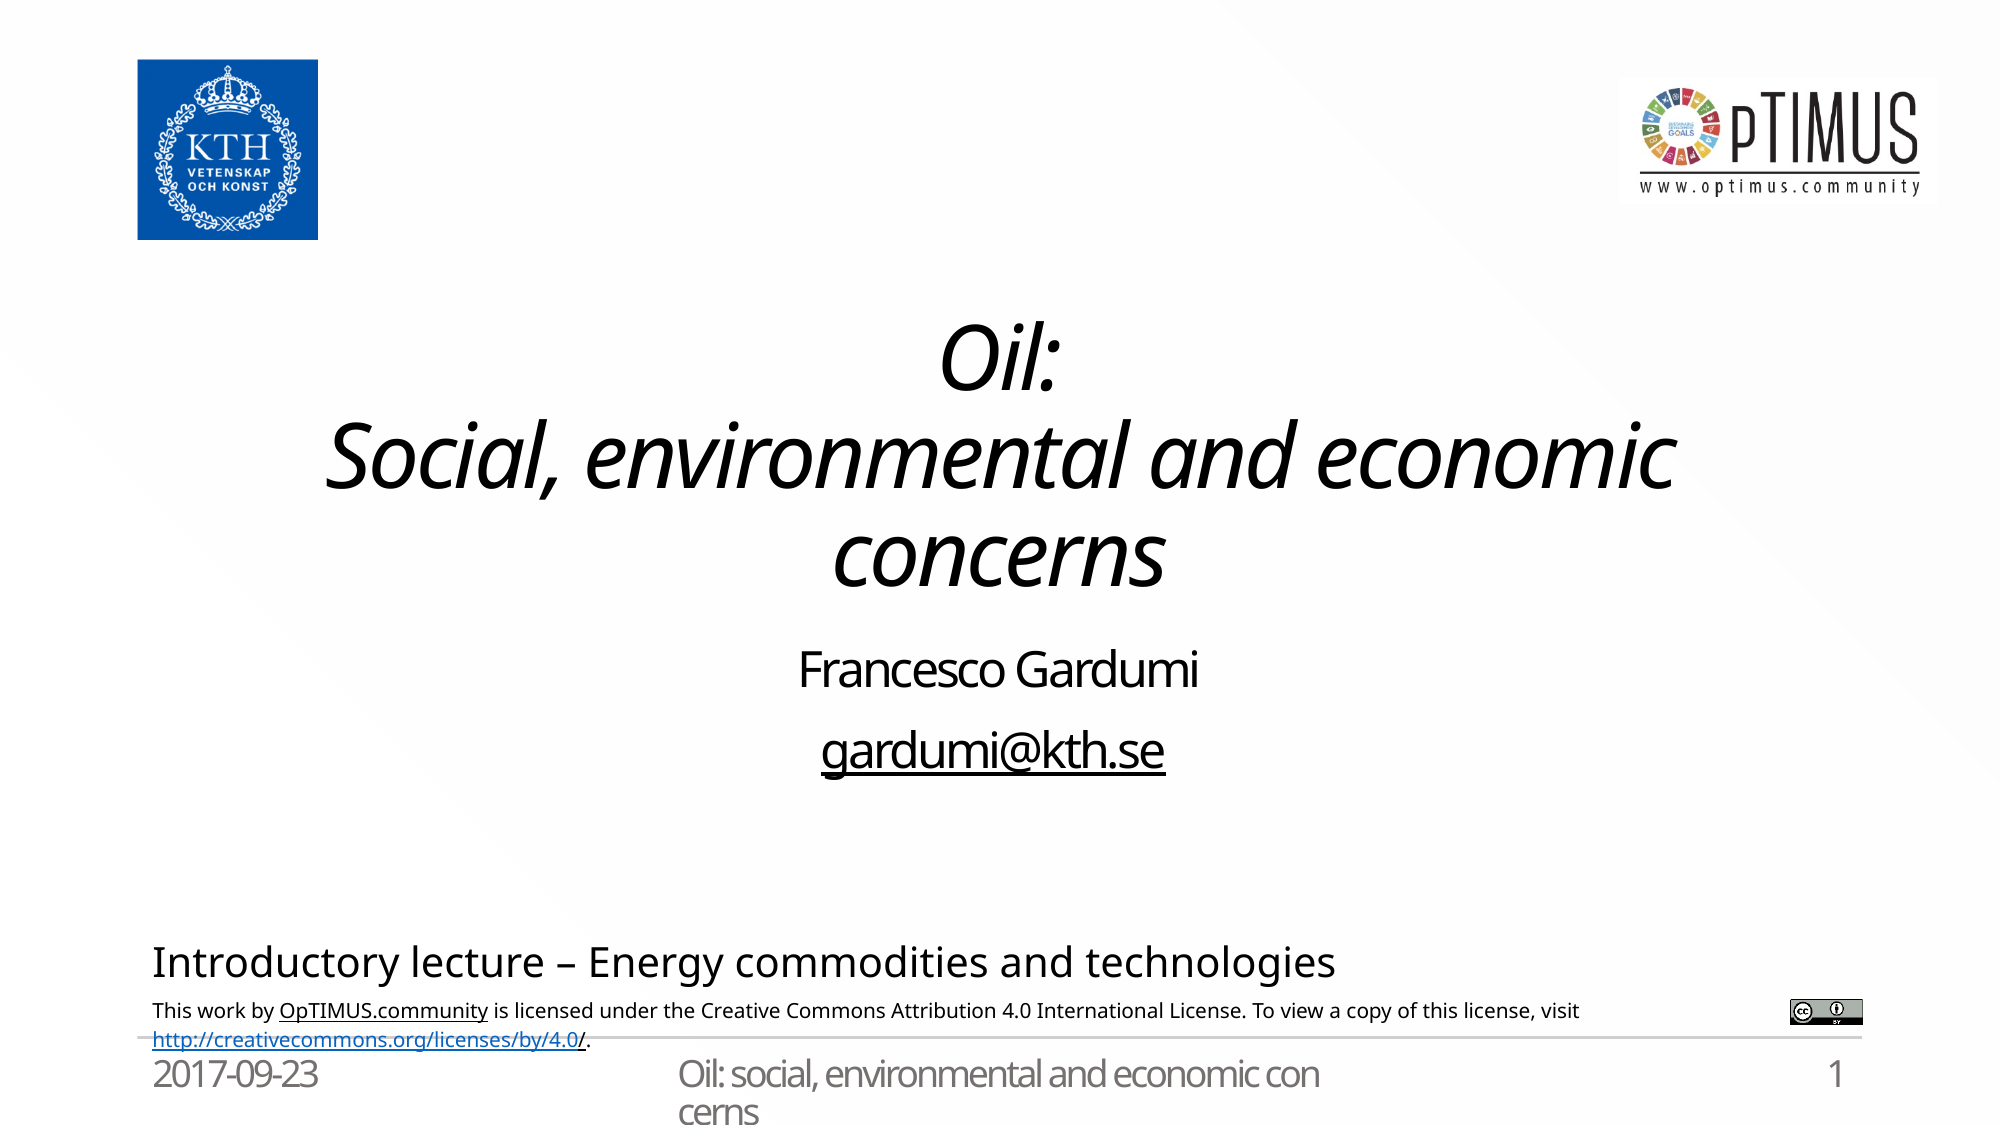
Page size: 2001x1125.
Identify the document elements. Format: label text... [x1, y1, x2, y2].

text_box This work by OpTIMUS.community is licensed under the Creative Commons Attribution 4.0 International License. To view a copy of this license, visit http://creativecommons.org/licenses/by/4.0/. [137, 998, 1863, 1025]
picture [137, 59, 318, 240]
text_box Introductory lecture – Energy commodities and technologies [137, 934, 1638, 998]
subtitle Francesco Gardumi gardumi@kth.se [249, 636, 1750, 946]
picture [1619, 78, 1938, 204]
footer Oil: social, environmental and economic concerns [662, 1042, 1338, 1103]
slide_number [137, 1042, 588, 1103]
title Oil: Social, environmental and economic concerns [137, 304, 1863, 614]
slide_number 1 [1412, 1042, 1863, 1103]
picture [1790, 999, 1863, 1025]
